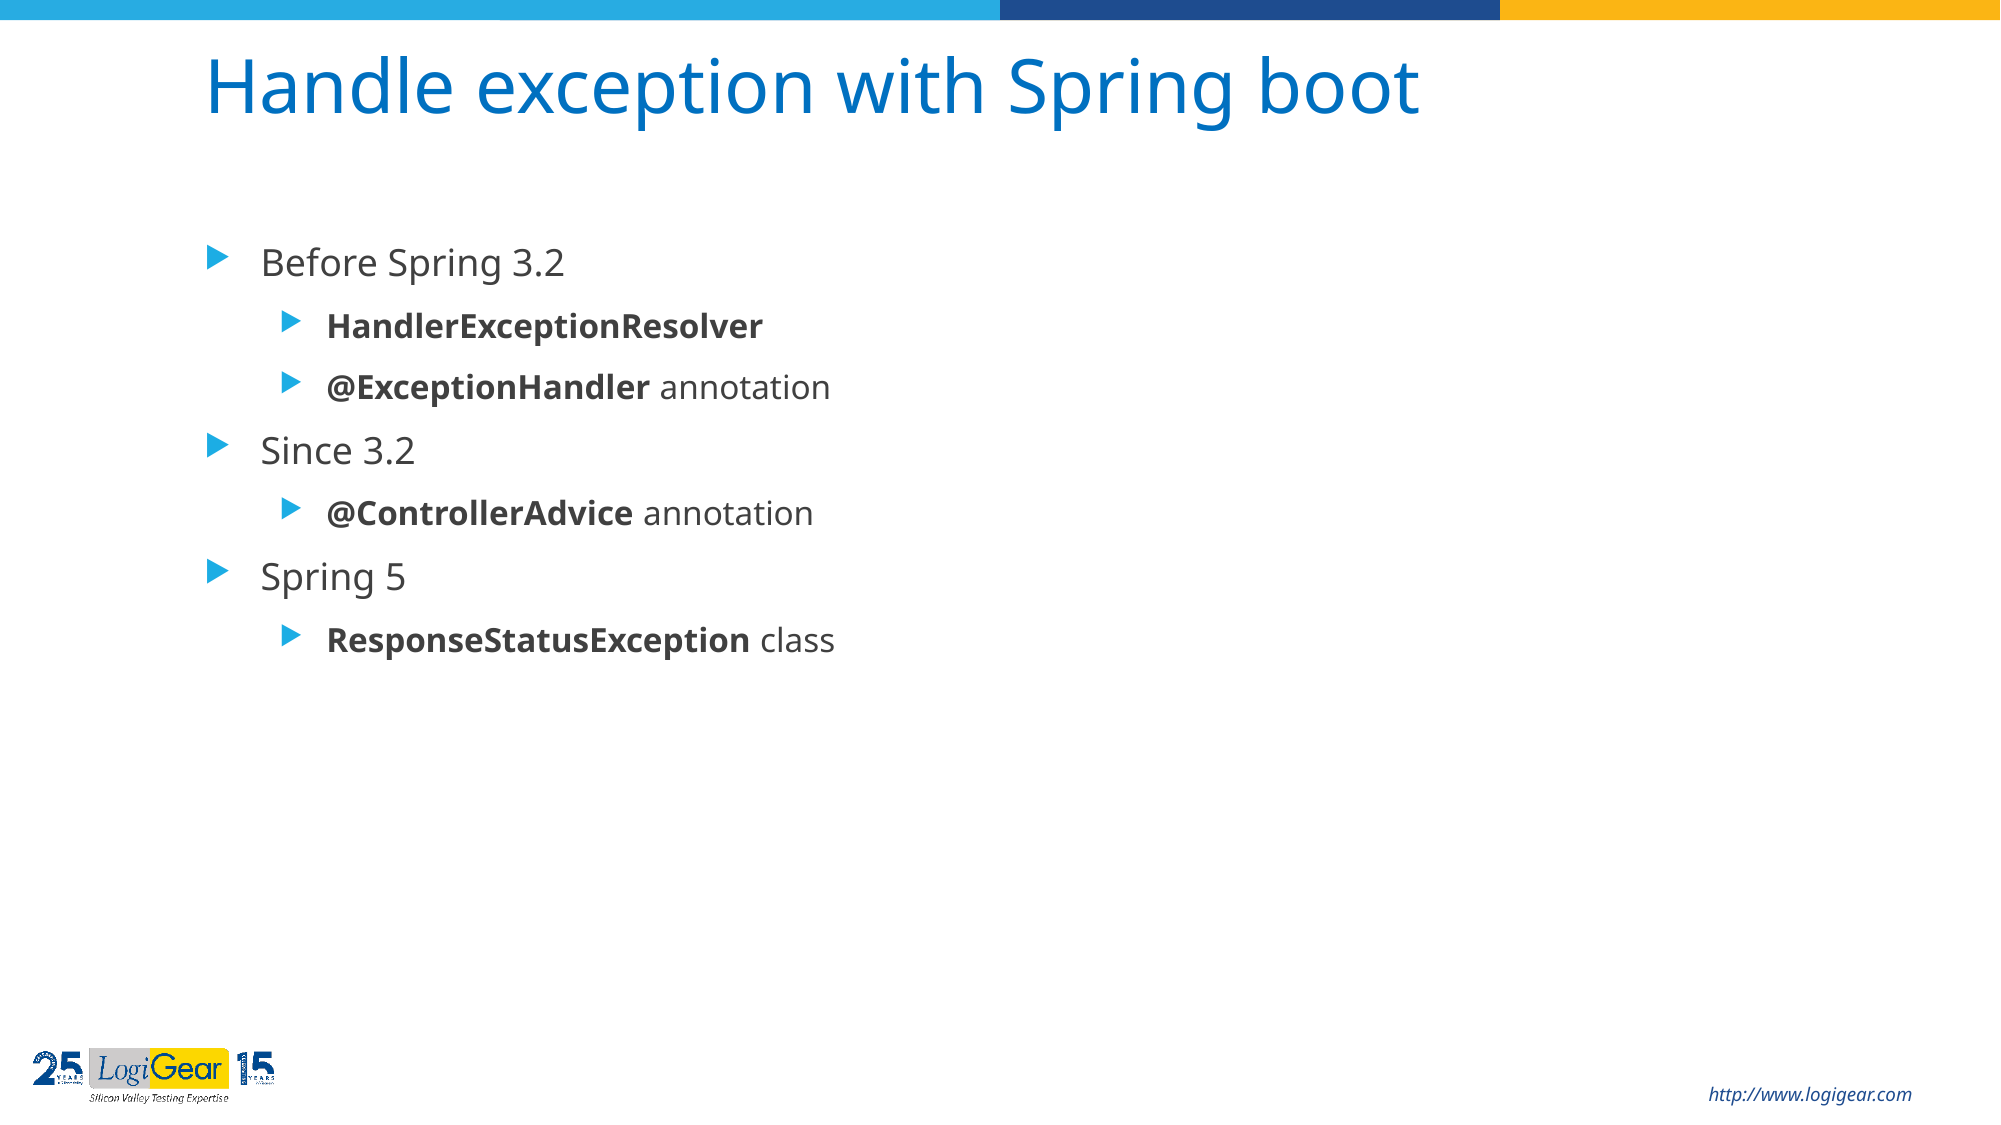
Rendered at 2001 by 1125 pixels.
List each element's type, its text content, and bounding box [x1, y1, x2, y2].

list Before Spring 3.2 HandlerExceptionResolver @ExceptionHandler annotation Since 3.2 @ControllerAdvice annotation Spring 5 ResponseStatusException class [189, 231, 1627, 793]
picture [33, 1048, 274, 1104]
title Handle exception with Spring boot [189, 25, 1627, 142]
